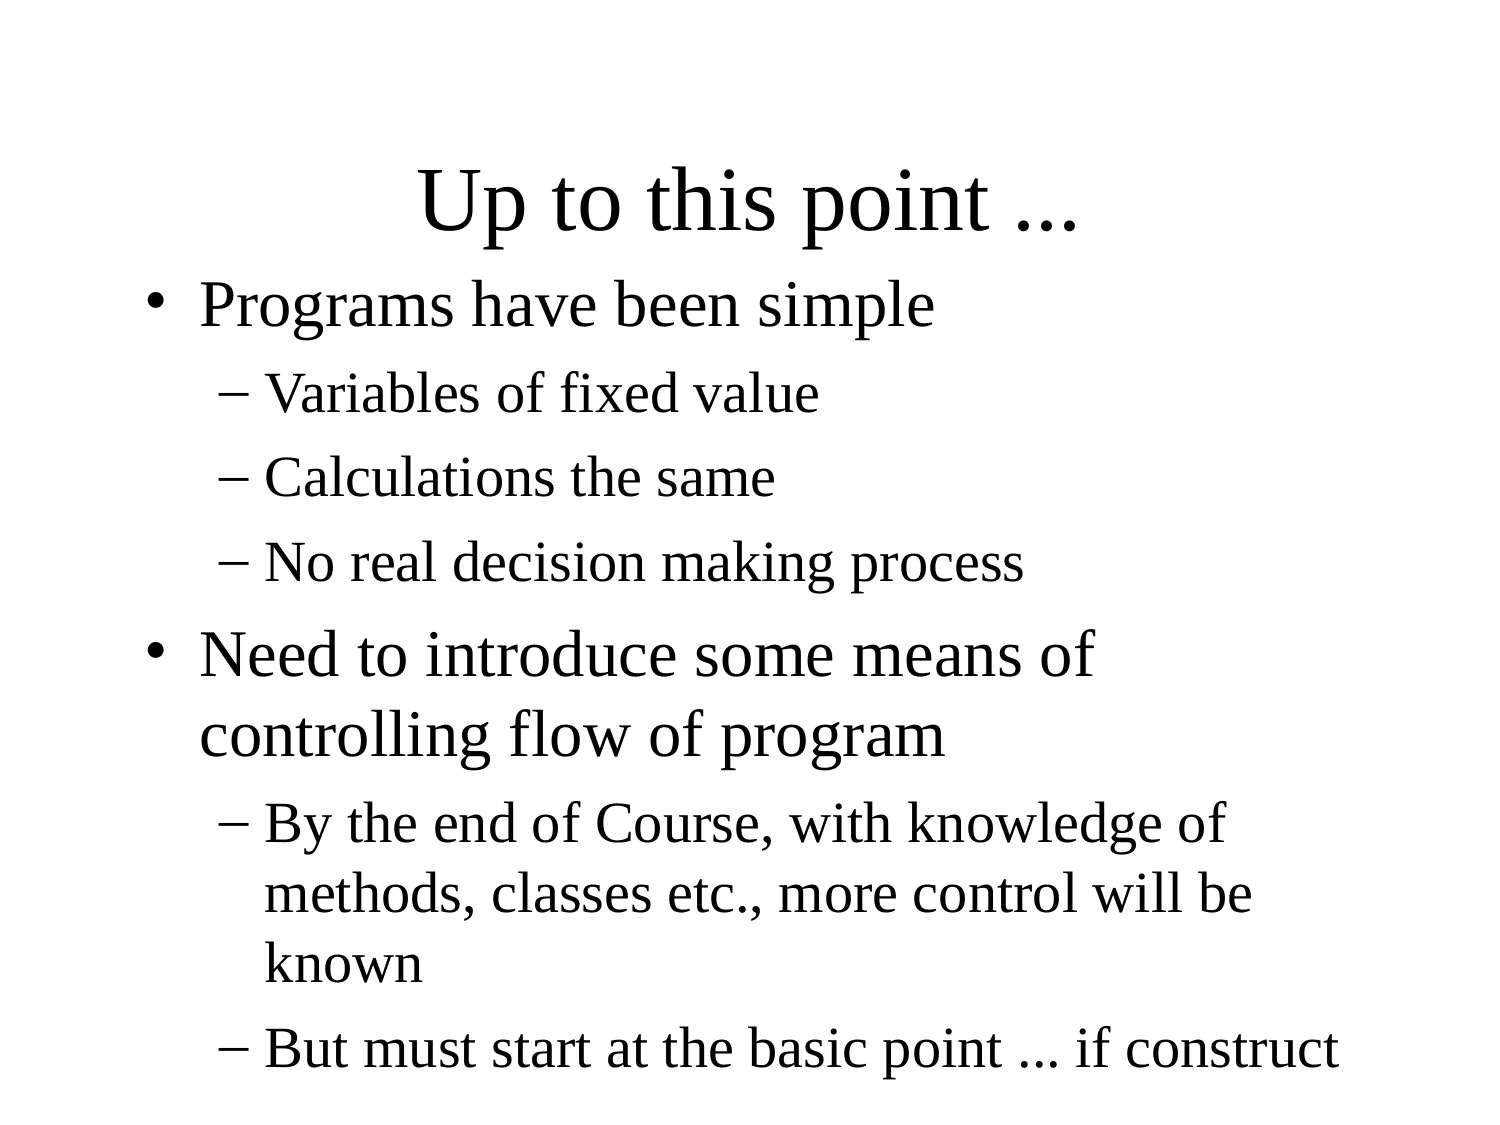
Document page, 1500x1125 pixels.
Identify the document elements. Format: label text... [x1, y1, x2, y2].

text_box Up to this point ... [112, 99, 1388, 288]
text_box Programs have been simple Variables of fixed value Calculations the same No real decision making process Need to introduce some means of controlling flow of program By the end of Course, with knowledge of methods, classes etc., more control will be known But must start at the basic point ... if construct [129, 251, 1405, 1087]
